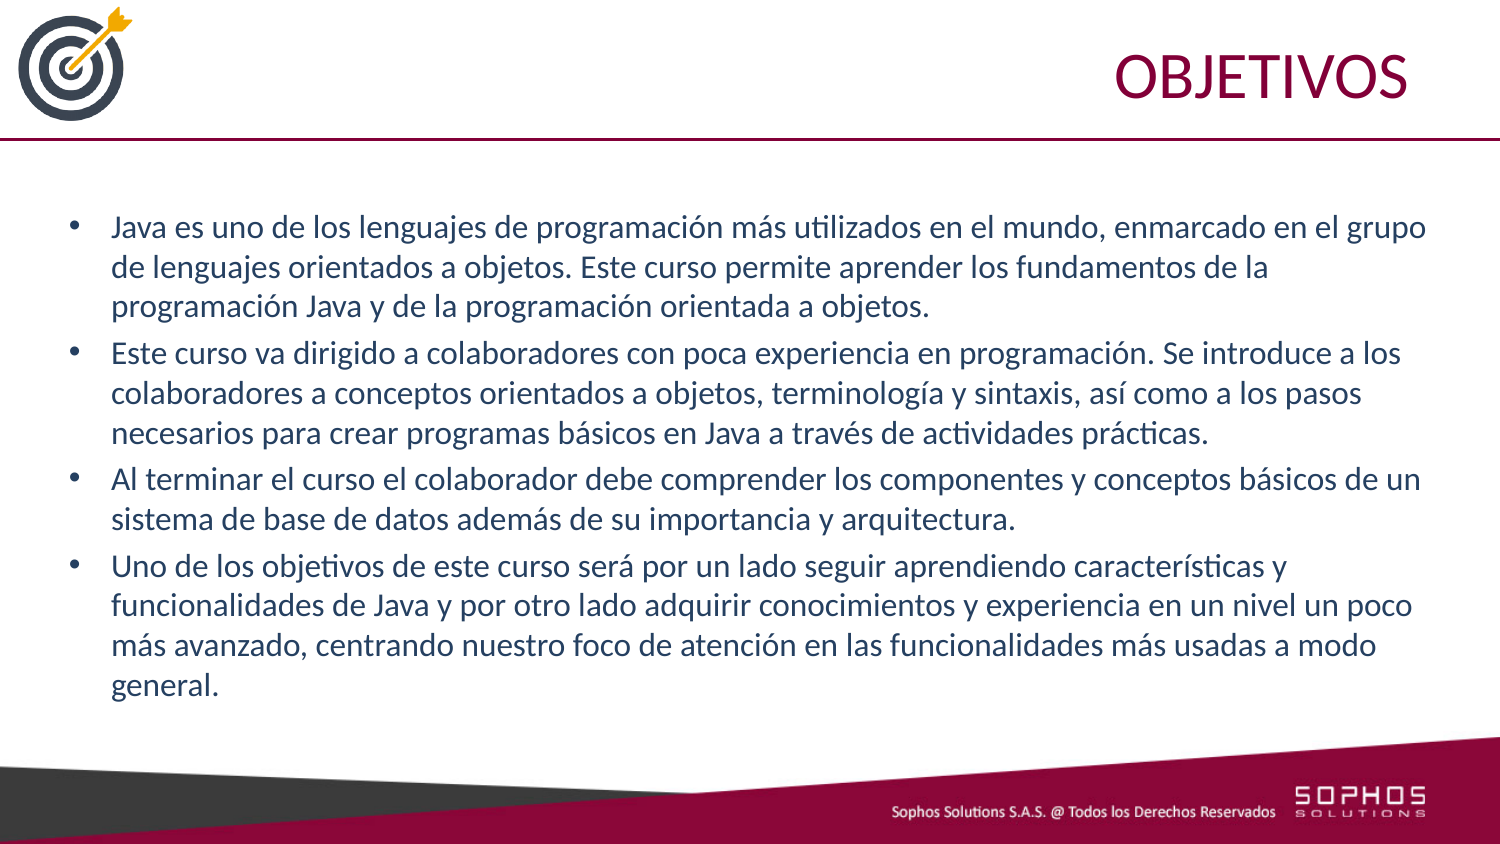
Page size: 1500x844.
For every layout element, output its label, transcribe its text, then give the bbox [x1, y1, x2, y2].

title OBJETIVOS [139, 14, 1425, 130]
picture [0, 141, 1500, 844]
picture [0, 0, 1500, 138]
list Java es uno de los lenguajes de programación más utilizados en el mundo, enmarcado en el grupo de lenguajes orientados a objetos. Este curso permite aprender los fundamentos de la programación Java y de la programación orientada a objetos. Este curso va dirigido a colaboradores con poca experiencia en programación. Se introduce a los colaboradores a conceptos orientados a objetos, terminología y sintaxis, así como a los pasos necesarios para crear programas básicos en Java a través de actividades prácticas. Al terminar el curso el colaborador debe comprender los componentes y conceptos básicos de un sistema de base de datos además de su importancia y arquitectura. Uno de los objetivos de este curso será por un lado seguir aprendiendo características y funcionalidades de Java y por otro lado adquirir conocimientos y experiencia en un nivel un poco más avanzado, centrando nuestro foco de atención en las funcionalidades más usadas a modo general. [53, 197, 1450, 753]
